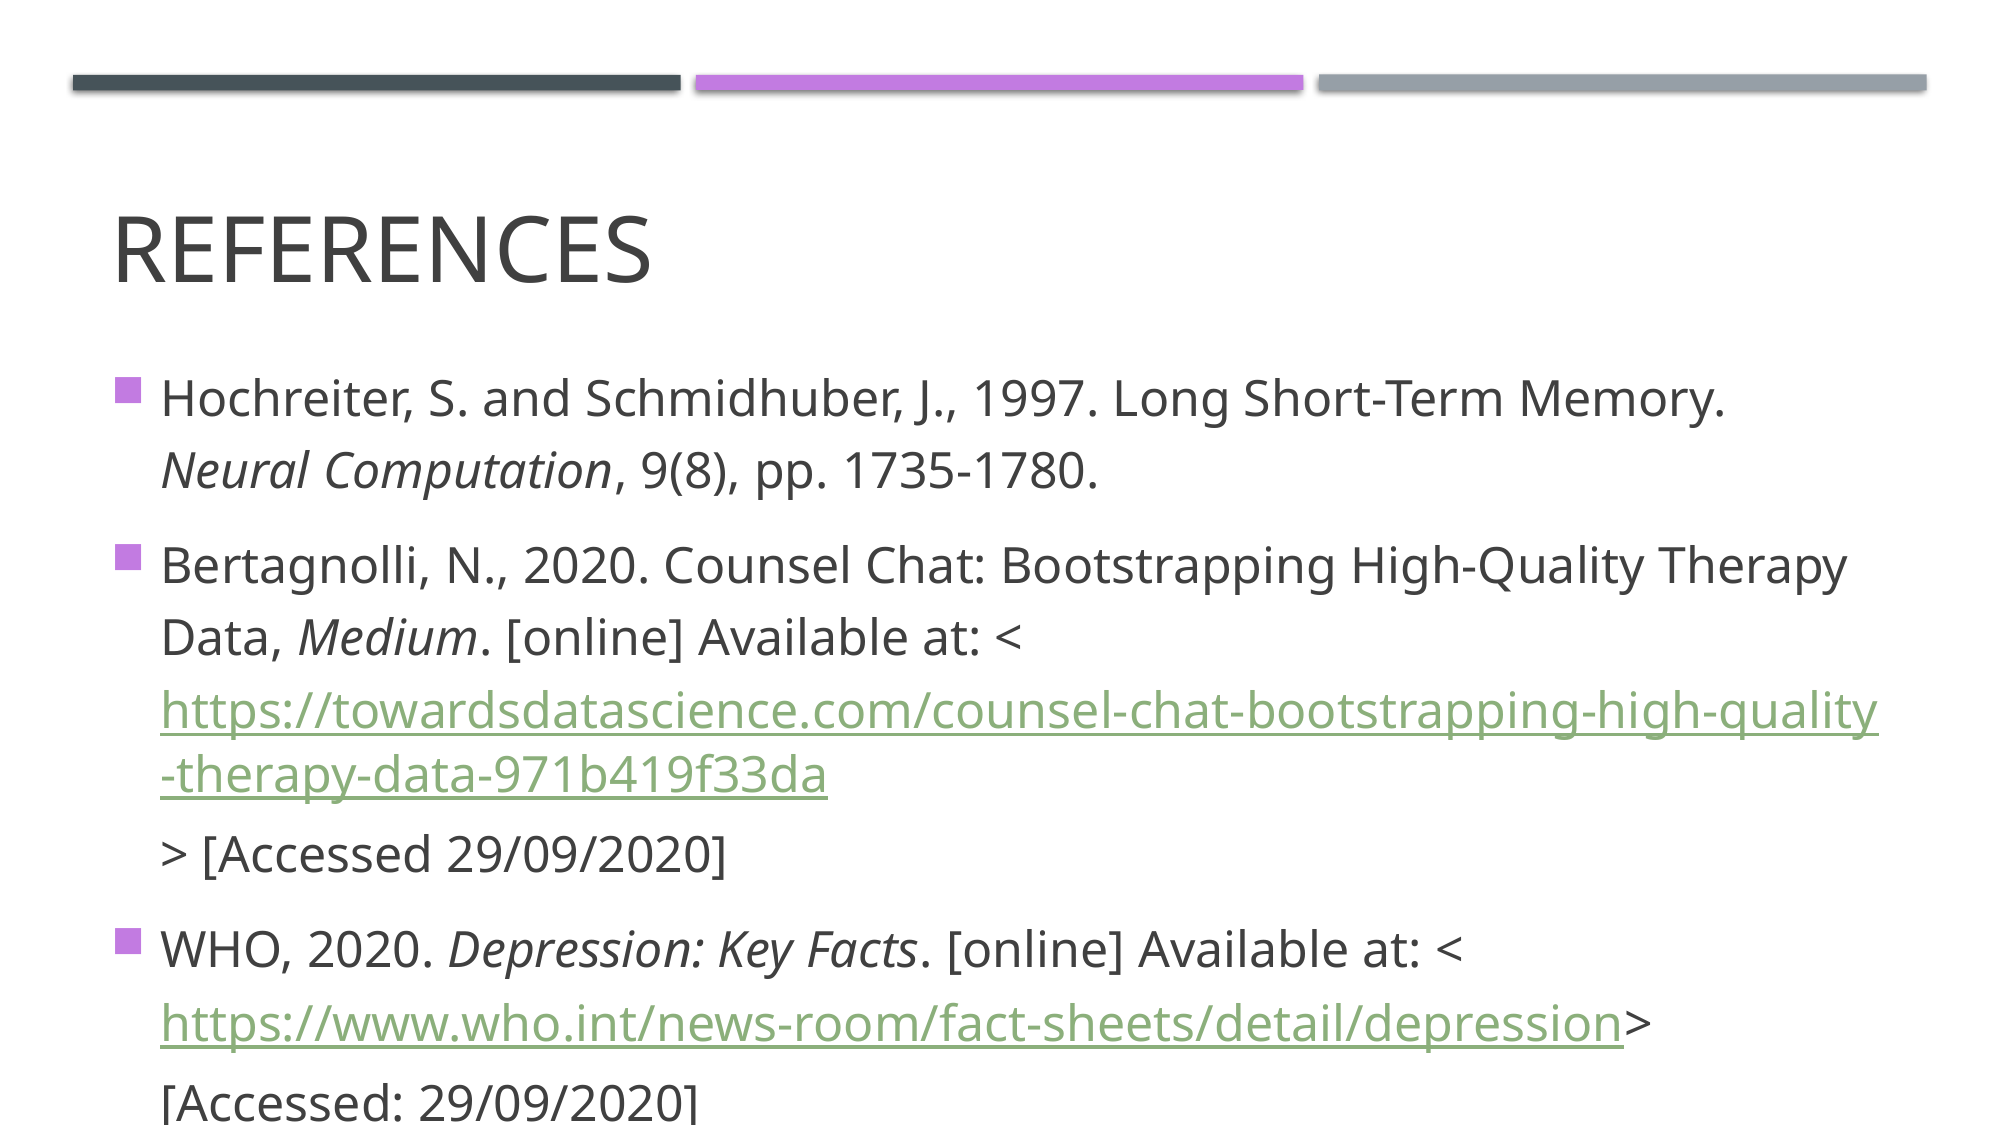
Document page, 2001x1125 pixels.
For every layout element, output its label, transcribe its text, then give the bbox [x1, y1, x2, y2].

list Hochreiter, S. and Schmidhuber, J., 1997. Long Short-Term Memory. Neural Computation, 9(8), pp. 1735-1780. Bertagnolli, N., 2020. Counsel Chat: Bootstrapping High-Quality Therapy Data, Medium. [online] Available at: <https://towardsdatascience.com/counsel-chat-bootstrapping-high-quality-therapy-data-971b419f33da> [Accessed 29/09/2020] WHO, 2020. Depression: Key Facts. [online] Available at: <https://www.who.int/news-room/fact-sheets/detail/depression> [Accessed: 29/09/2020] [95, 327, 1905, 1096]
title references [95, 115, 1905, 311]
